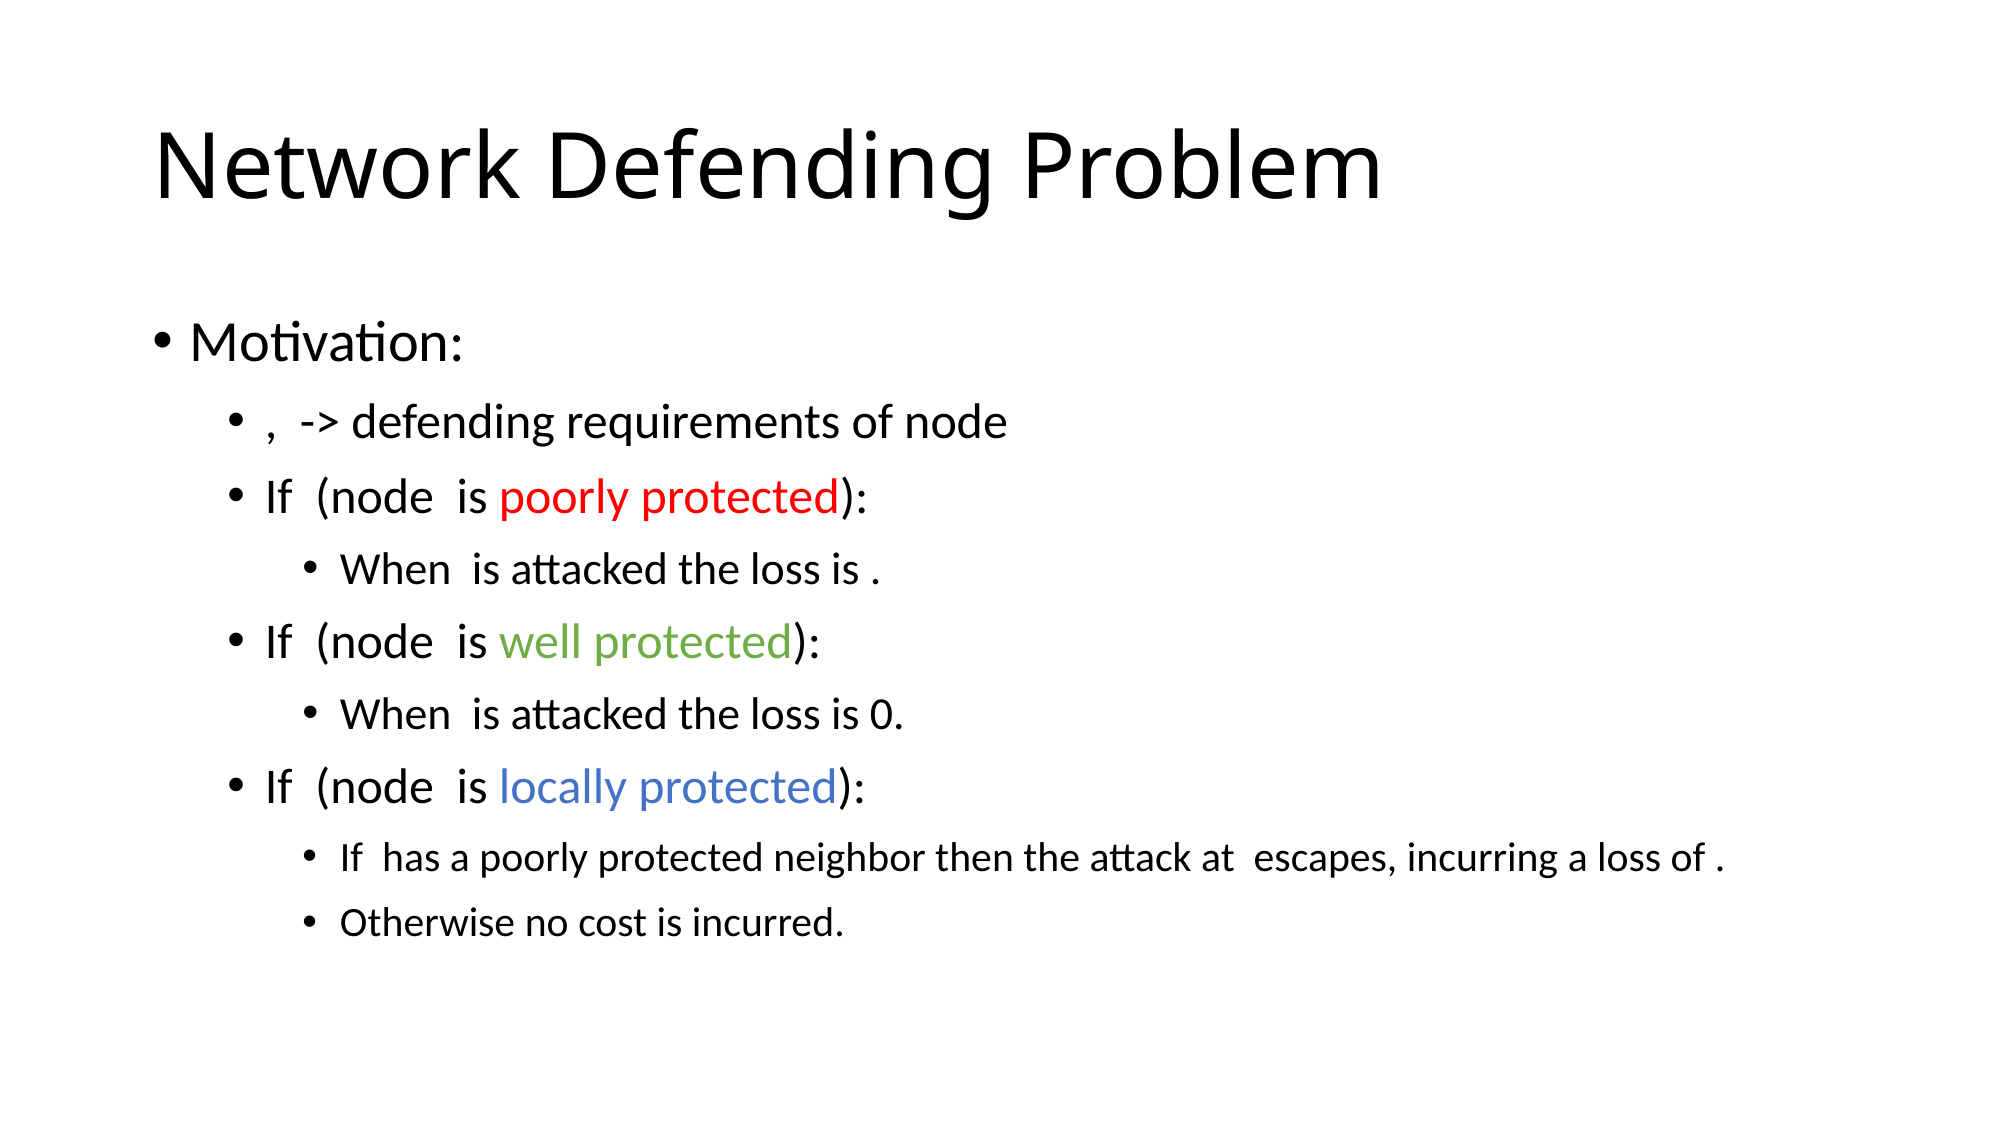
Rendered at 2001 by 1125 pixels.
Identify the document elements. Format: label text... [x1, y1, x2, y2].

title Network Defending Problem [137, 59, 1863, 278]
